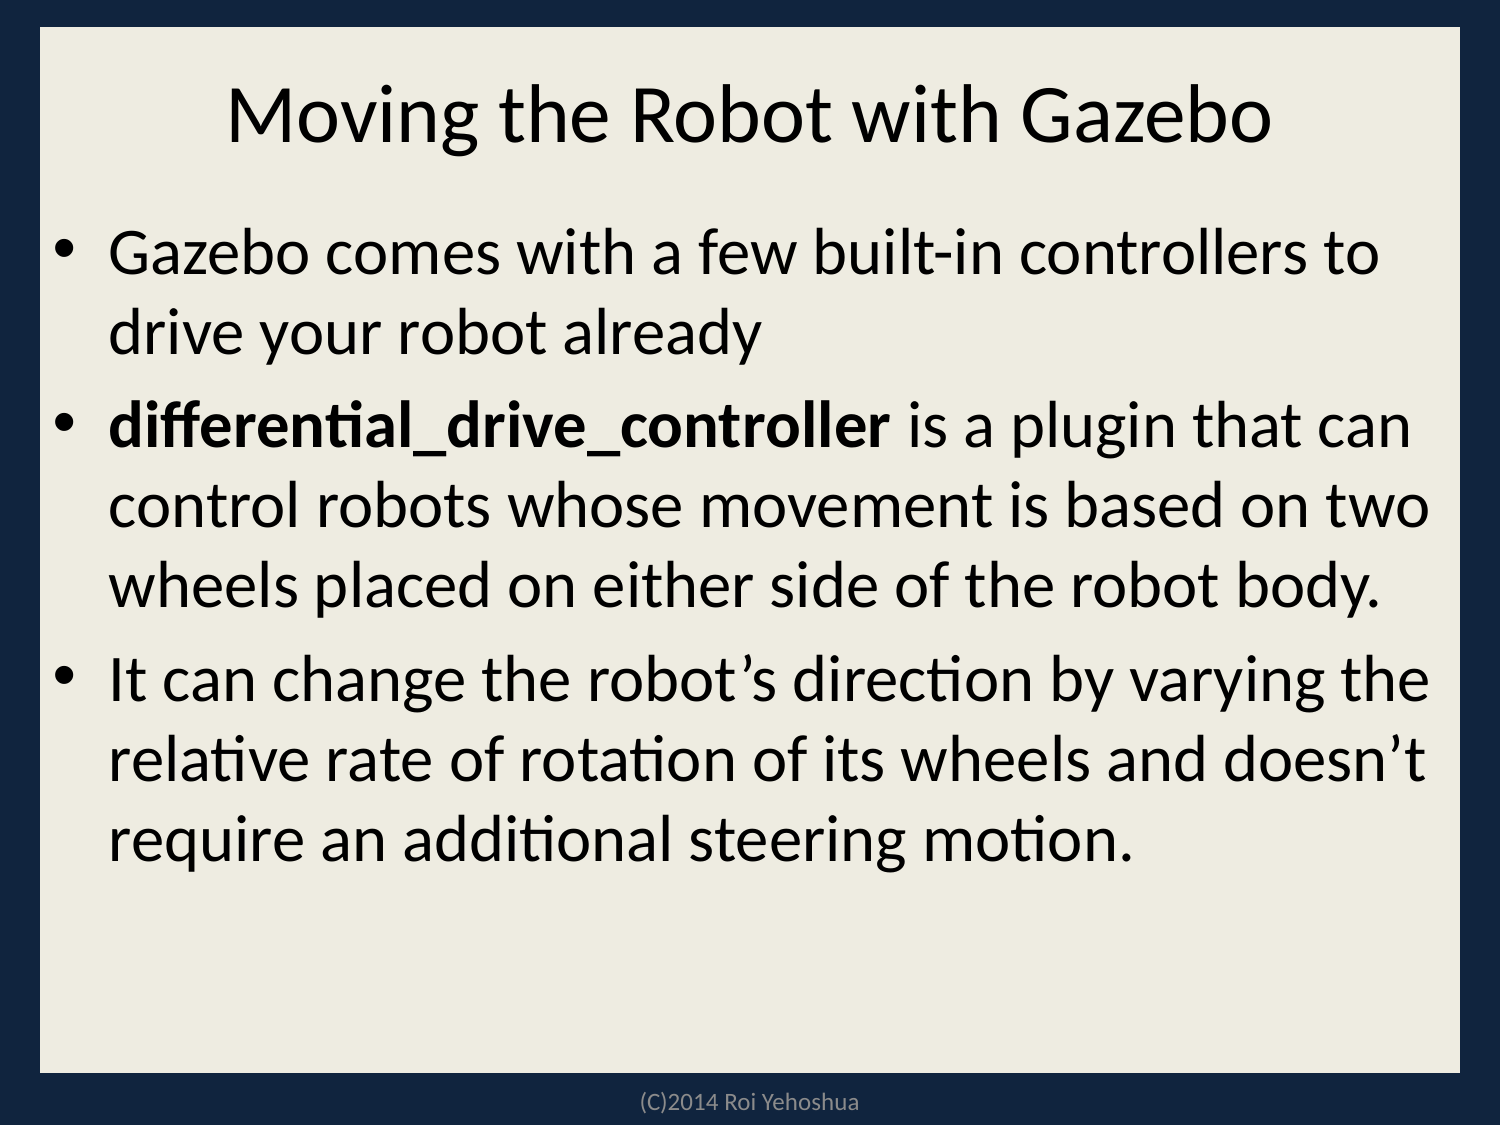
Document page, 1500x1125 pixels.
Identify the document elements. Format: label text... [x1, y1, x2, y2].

title Moving the Robot with Gazebo [37, 31, 1463, 188]
list Gazebo comes with a few built-in controllers to drive your robot already differential_drive_controller is a plugin that can control robots whose movement is based on two wheels placed on either side of the robot body. It can change the robot’s direction by varying the relative rate of rotation of its wheels and doesn’t require an additional steering motion. [37, 200, 1463, 1080]
footer (C)2014 Roi Yehoshua [512, 1074, 988, 1125]
